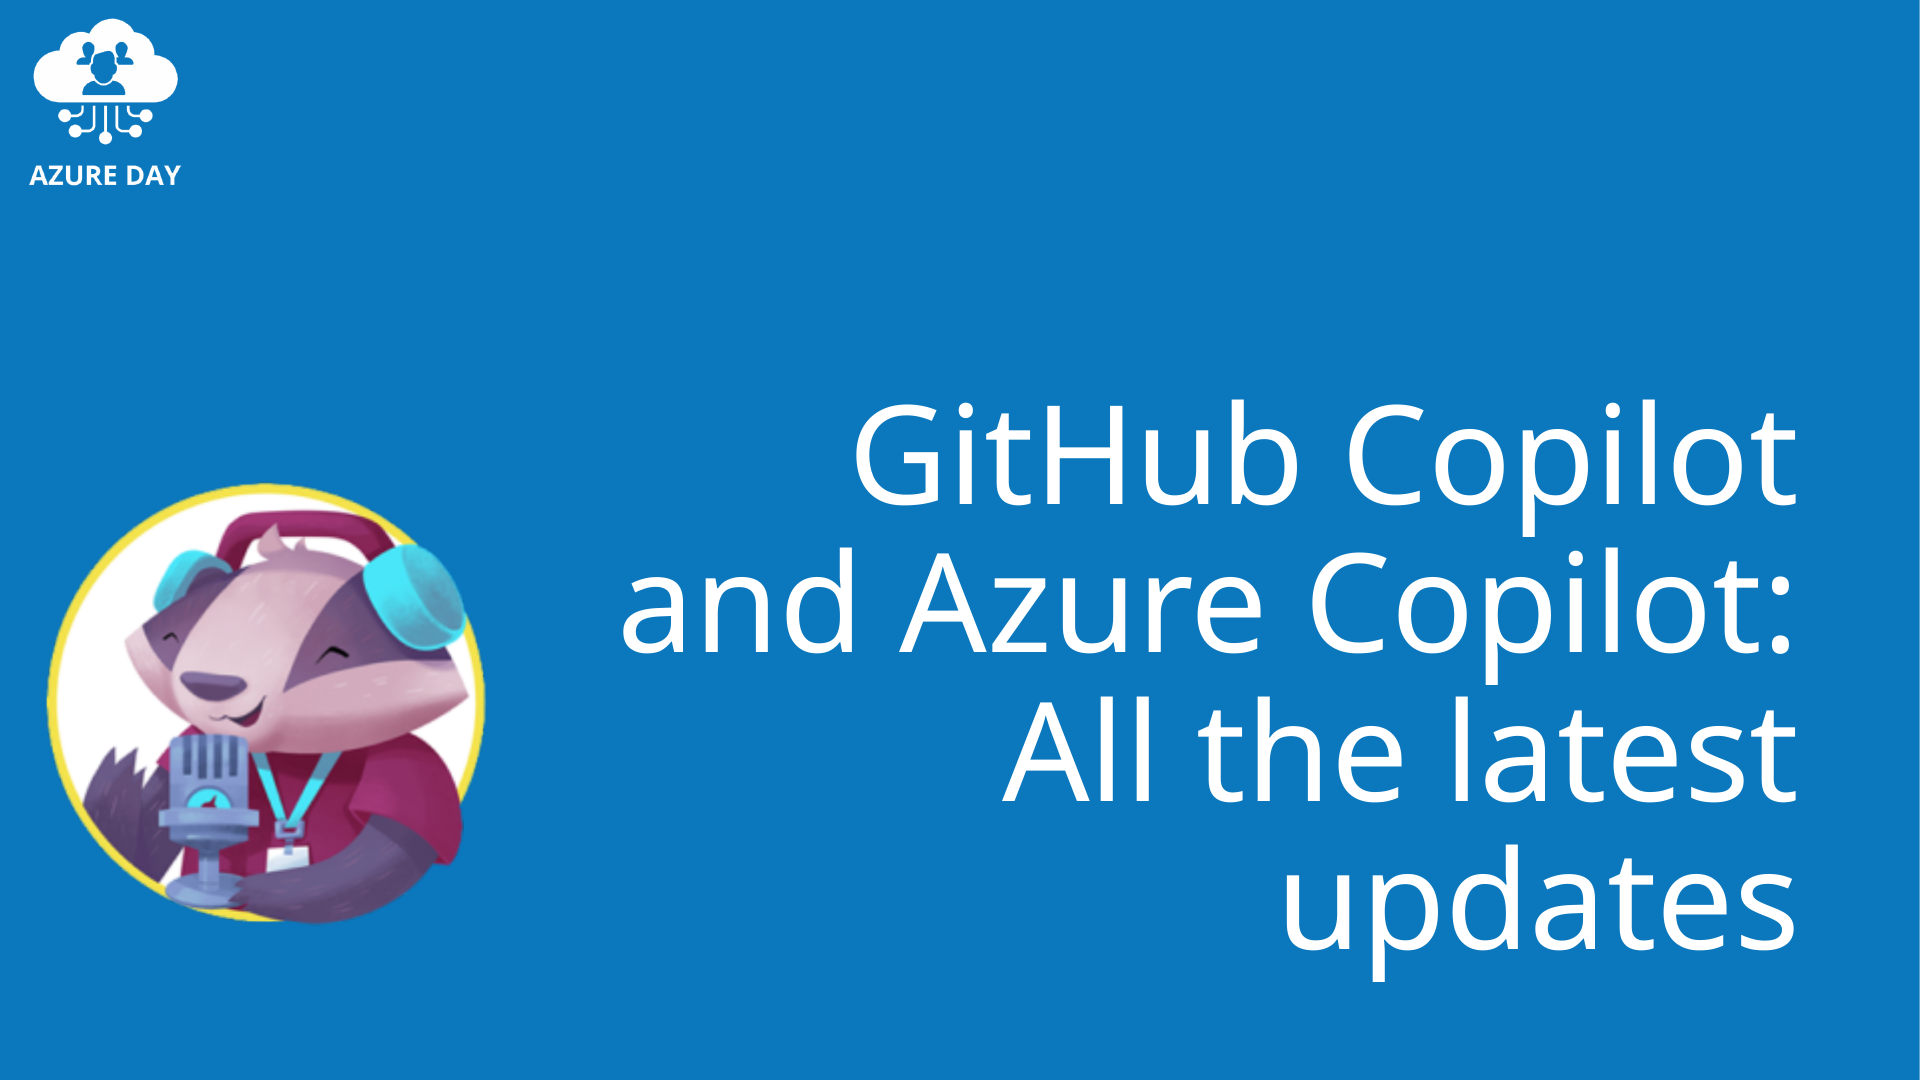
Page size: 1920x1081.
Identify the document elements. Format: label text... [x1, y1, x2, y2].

title GitHub Copilot and Azure Copilot: All the latest updates [585, 413, 1816, 995]
picture [0, 457, 566, 950]
picture [0, 0, 210, 207]
